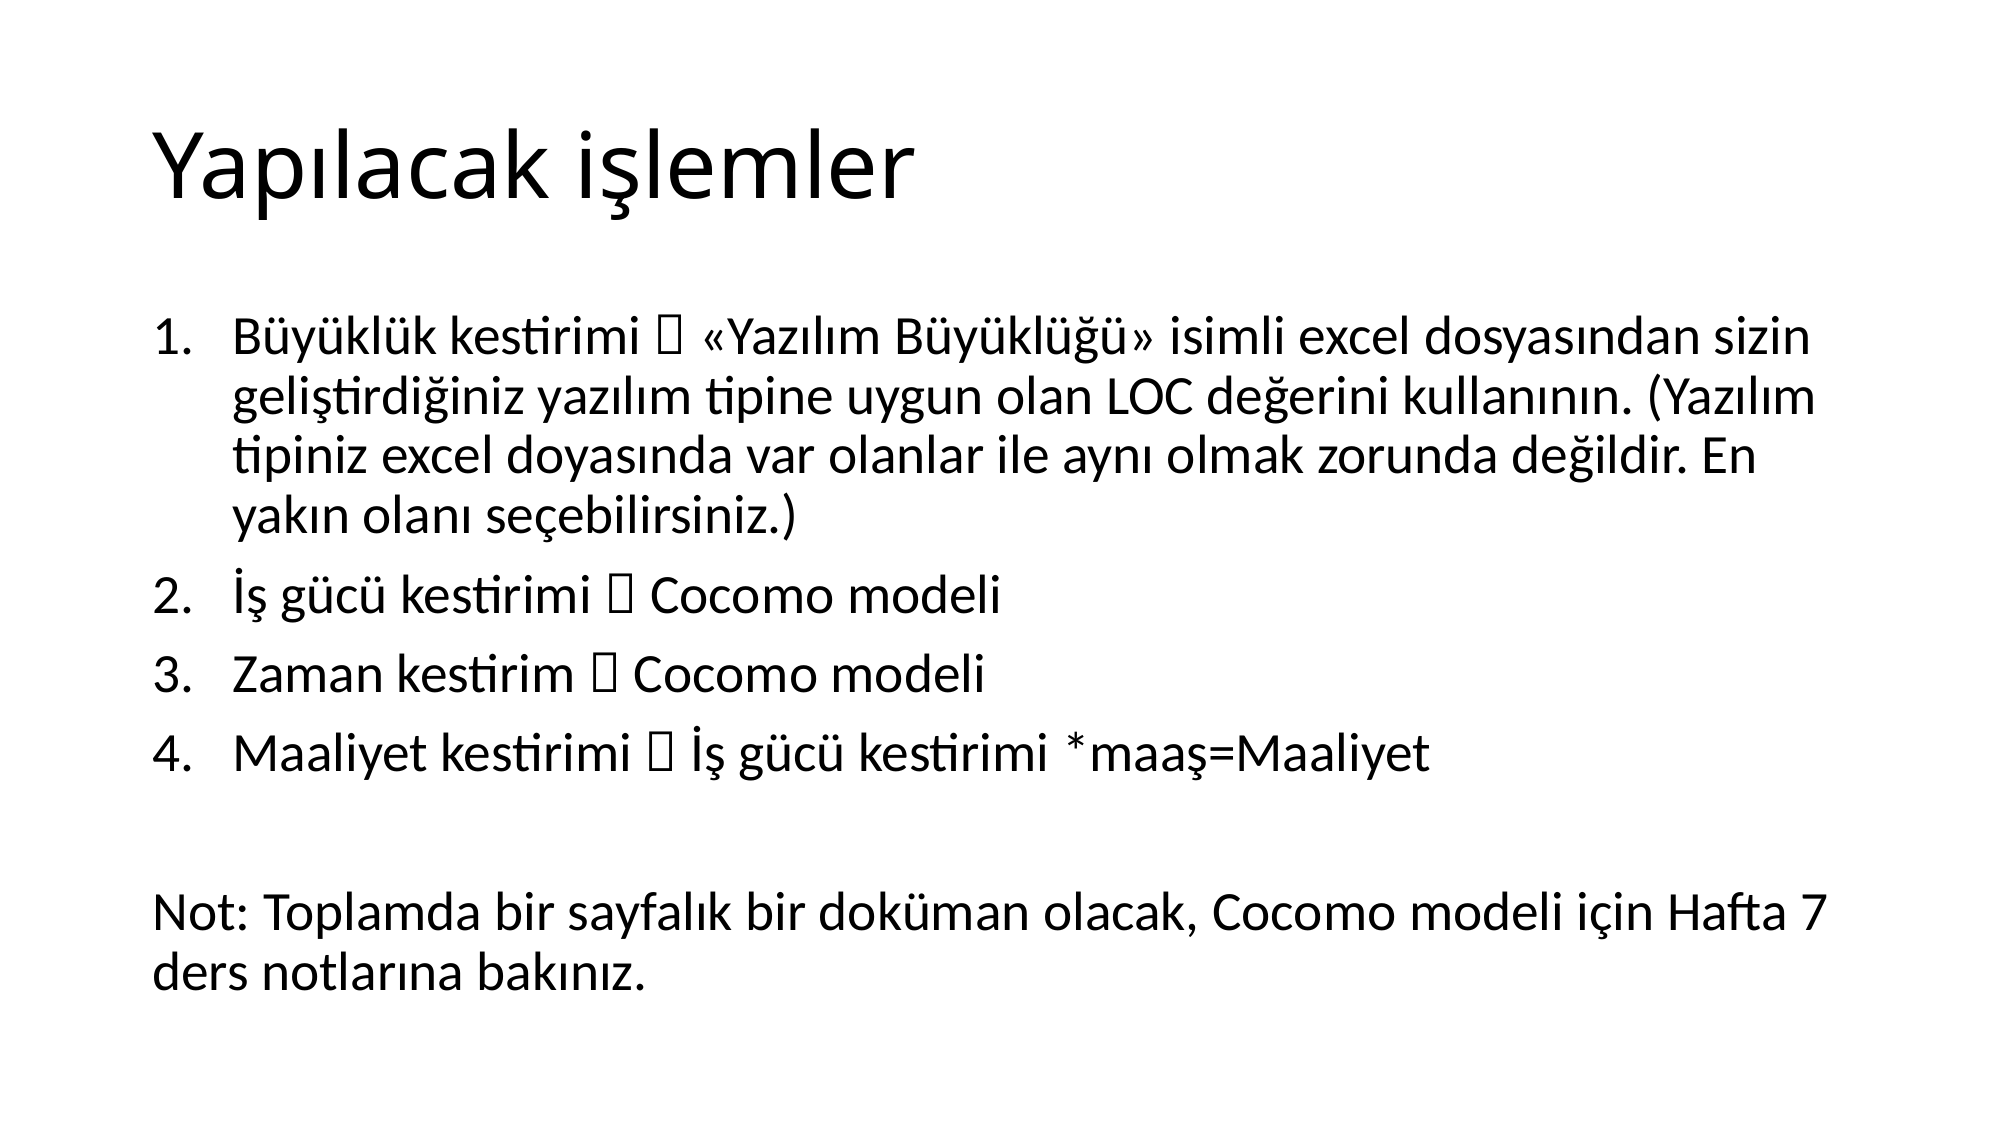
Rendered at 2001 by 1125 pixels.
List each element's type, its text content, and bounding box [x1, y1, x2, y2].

title Yapılacak işlemler [137, 59, 1863, 278]
list Büyüklük kestirimi  «Yazılım Büyüklüğü» isimli excel dosyasından sizin geliştirdiğiniz yazılım tipine uygun olan LOC değerini kullanının. (Yazılım tipiniz excel doyasında var olanlar ile aynı olmak zorunda değildir. En yakın olanı seçebilirsiniz.) İş gücü kestirimi  Cocomo modeli Zaman kestirim  Cocomo modeli Maaliyet kestirimi  İş gücü kestirimi *maaş=Maaliyet Not: Toplamda bir sayfalık bir doküman olacak, Cocomo modeli için Hafta 7 ders notlarına bakınız. [137, 299, 1863, 1014]
